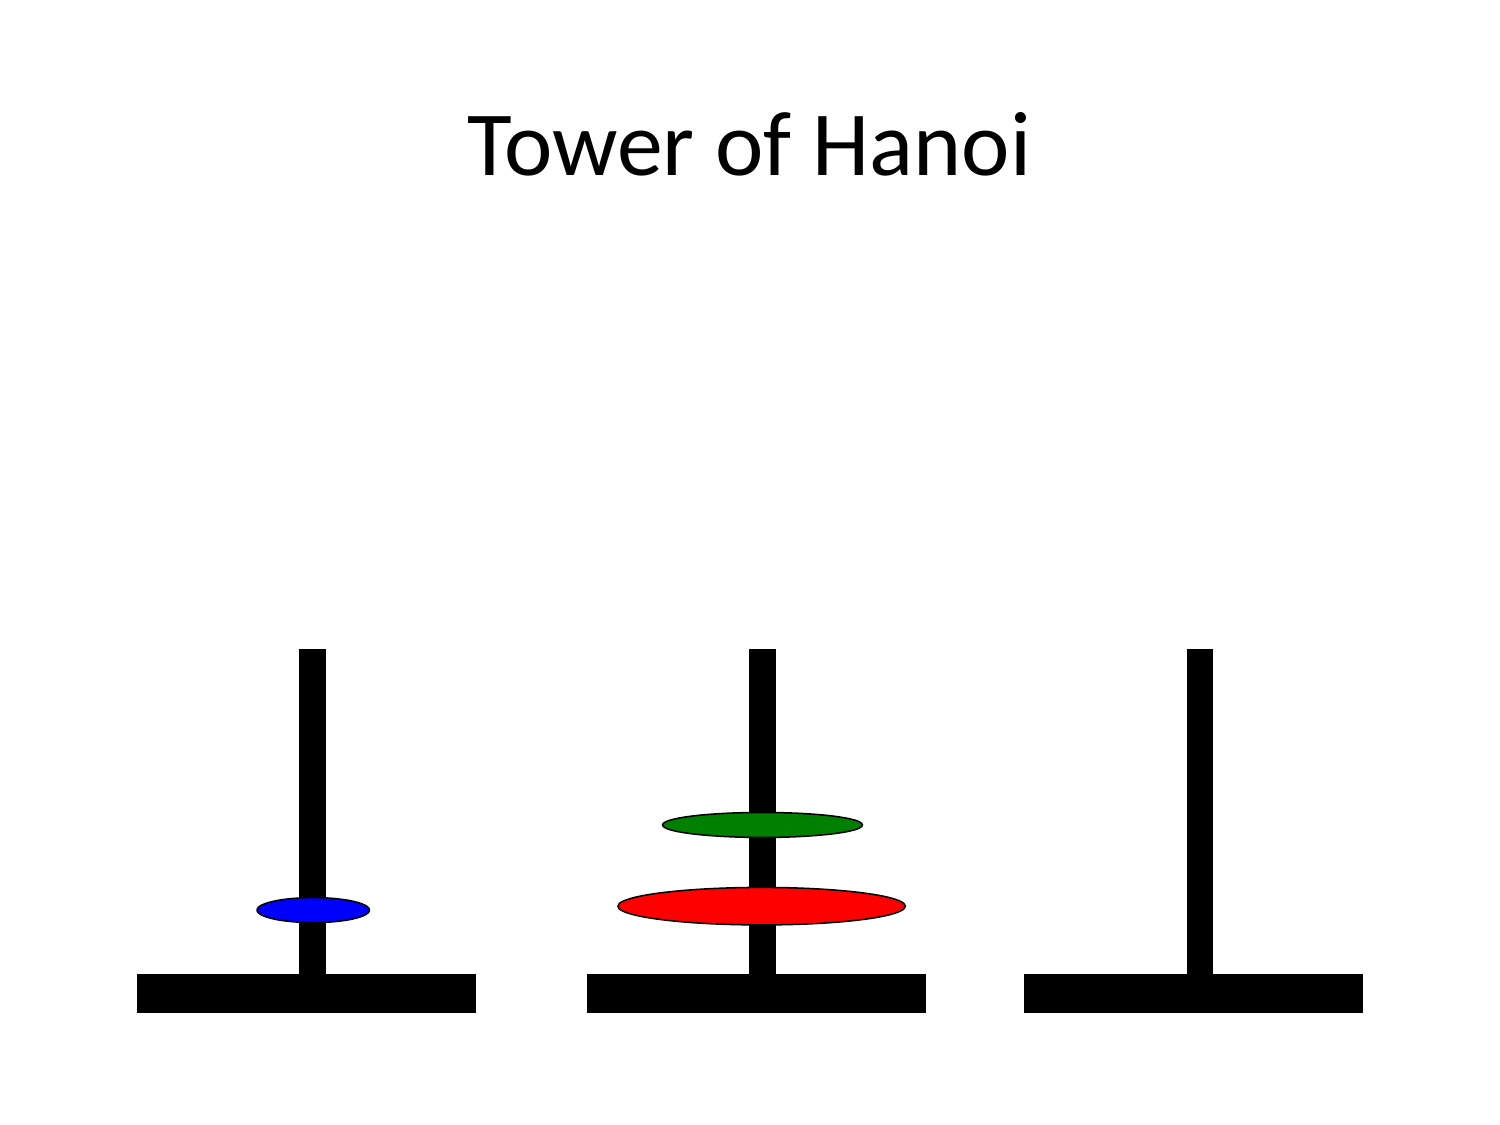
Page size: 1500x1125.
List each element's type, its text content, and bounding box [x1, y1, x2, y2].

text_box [137, 649, 476, 1013]
title Tower of Hanoi [75, 45, 1425, 233]
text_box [587, 649, 926, 1013]
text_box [1024, 649, 1363, 1013]
